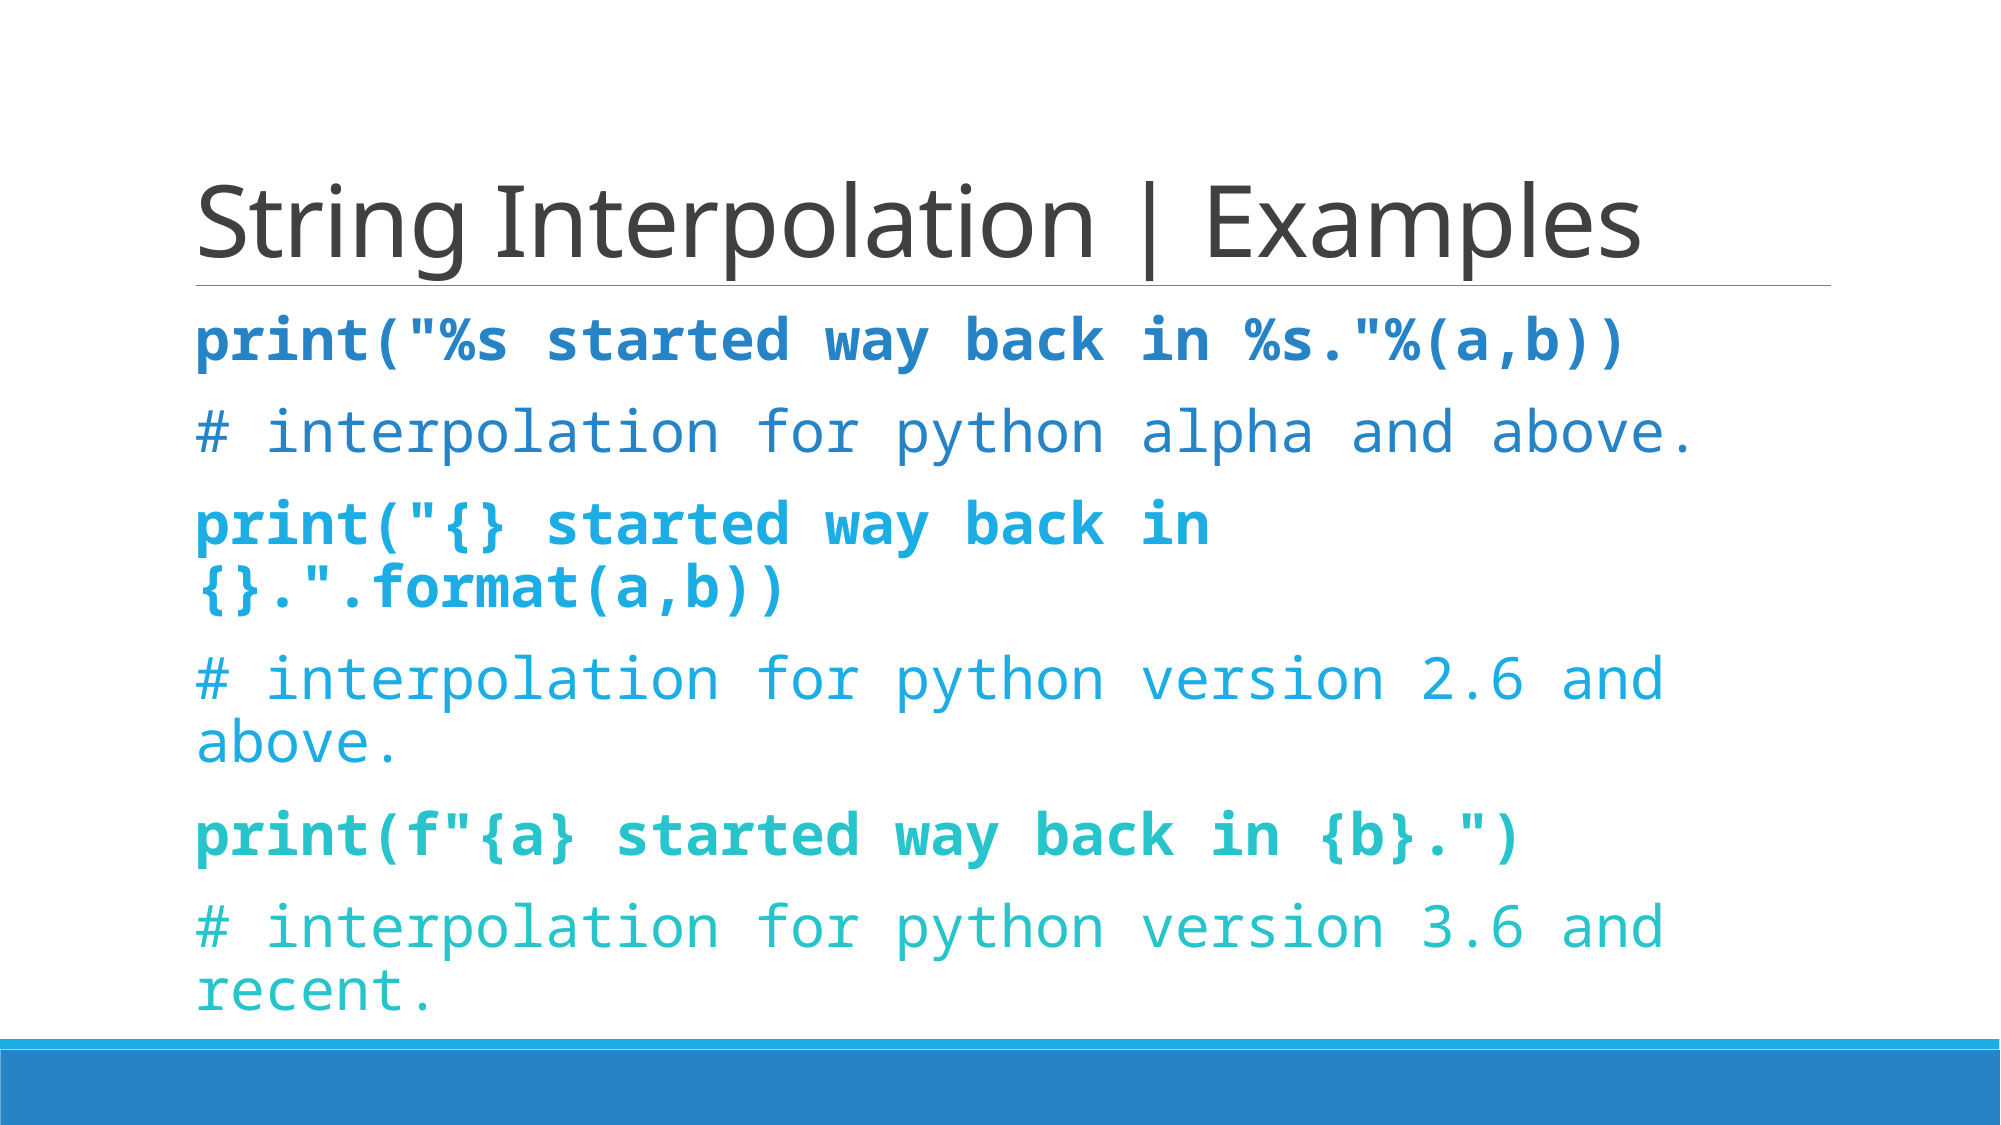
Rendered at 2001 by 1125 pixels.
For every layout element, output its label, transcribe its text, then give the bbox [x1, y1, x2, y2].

title String Interpolation | Examples [180, 47, 1830, 285]
list print("%s started way back in %s."%(a,b)) # interpolation for python alpha and above. print("{} started way back in {}.".format(a,b)) # interpolation for python version 2.6 and above. print(f"{a} started way back in {b}.") # interpolation for python version 3.6 and recent. [180, 302, 1830, 963]
